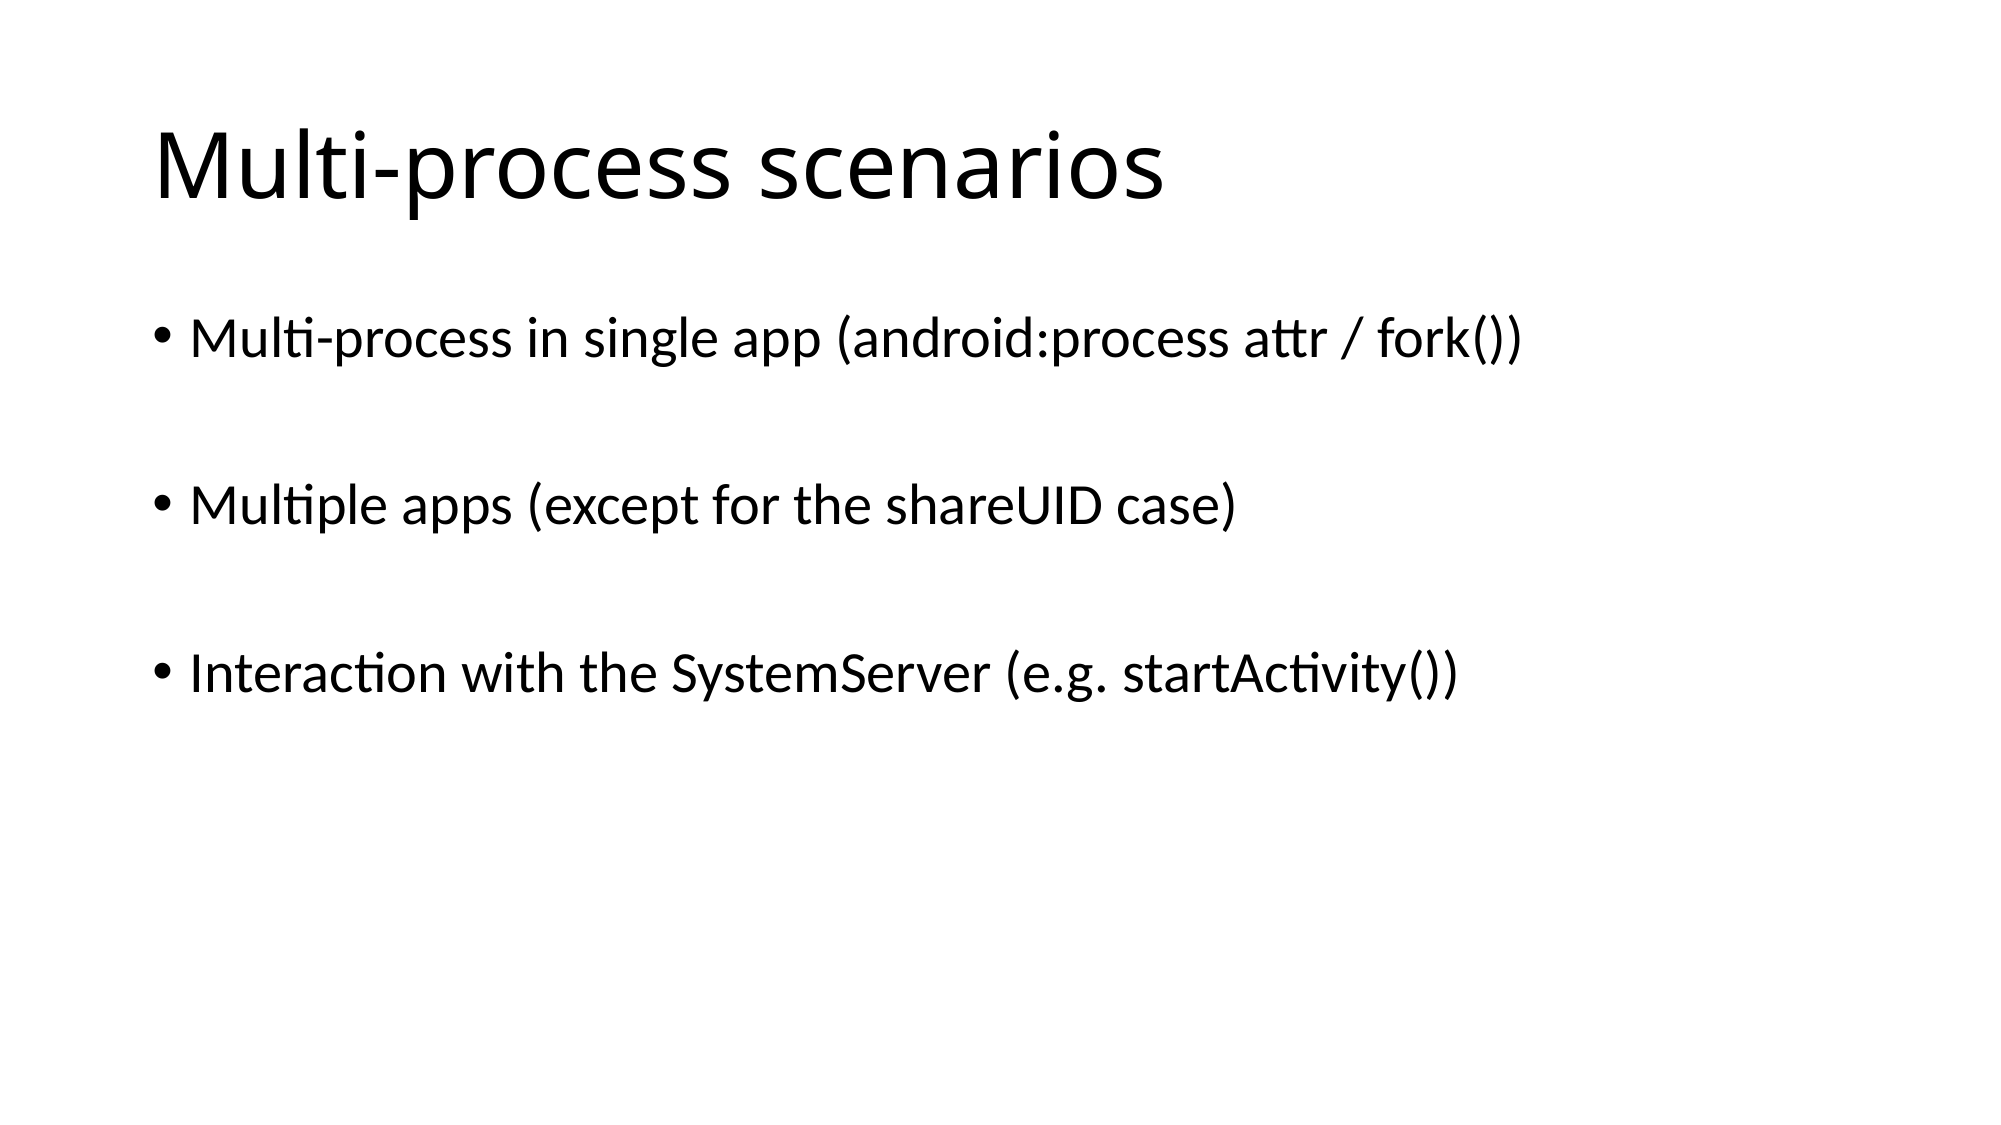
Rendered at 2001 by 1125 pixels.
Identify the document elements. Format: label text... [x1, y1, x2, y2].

list Multi-process in single app (android:process attr / fork()) Multiple apps (except for the shareUID case) Interaction with the SystemServer (e.g. startActivity()) [137, 299, 1863, 1014]
title Multi-process scenarios [137, 59, 1863, 278]
